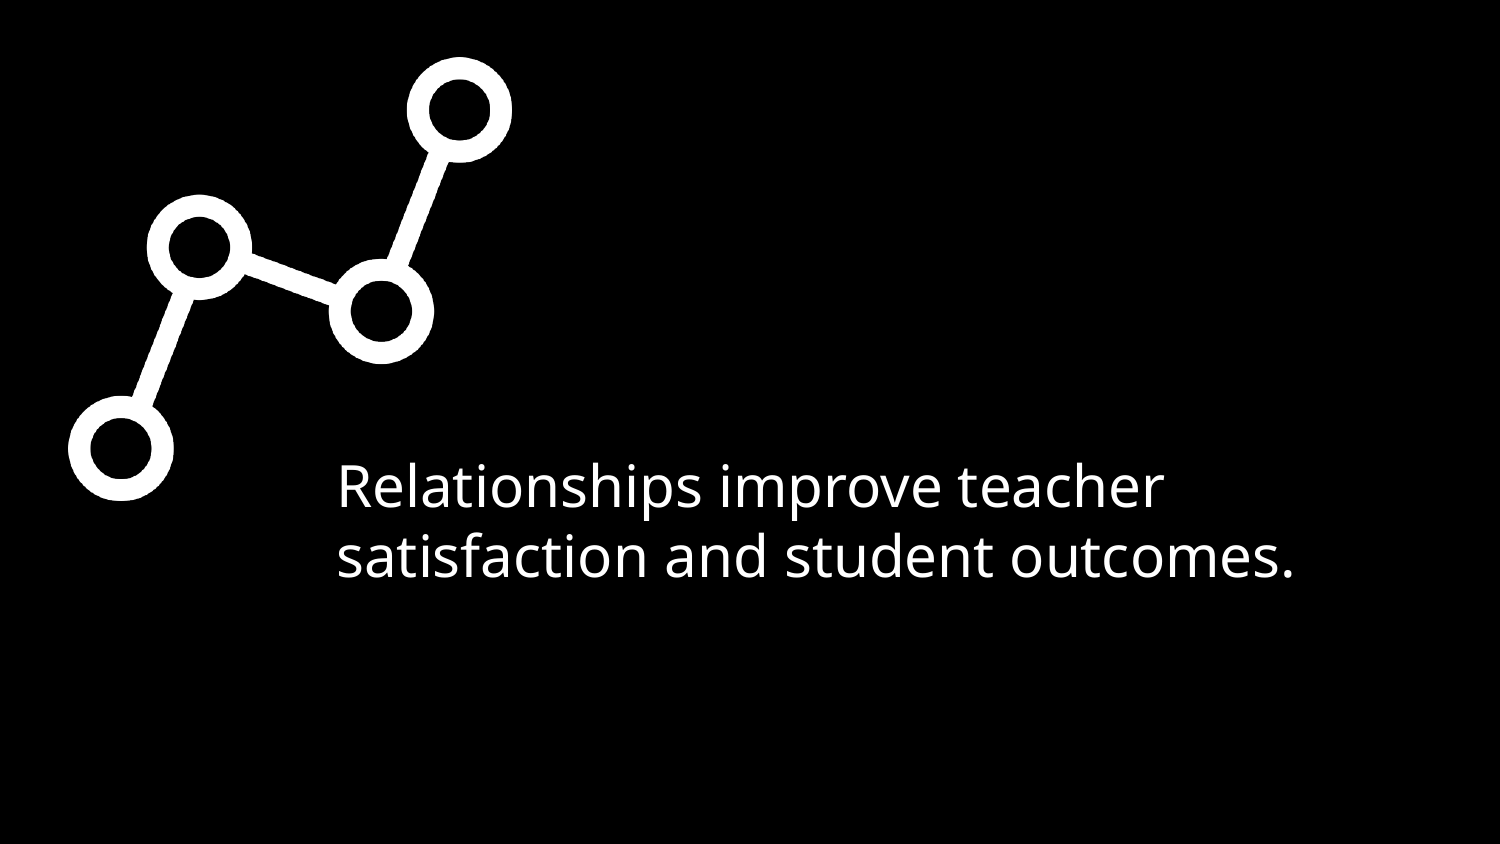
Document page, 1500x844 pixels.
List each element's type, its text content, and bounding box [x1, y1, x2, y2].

subtitle Relationships improve teacher satisfaction and student outcomes. [321, 433, 1394, 700]
picture [68, 57, 512, 501]
